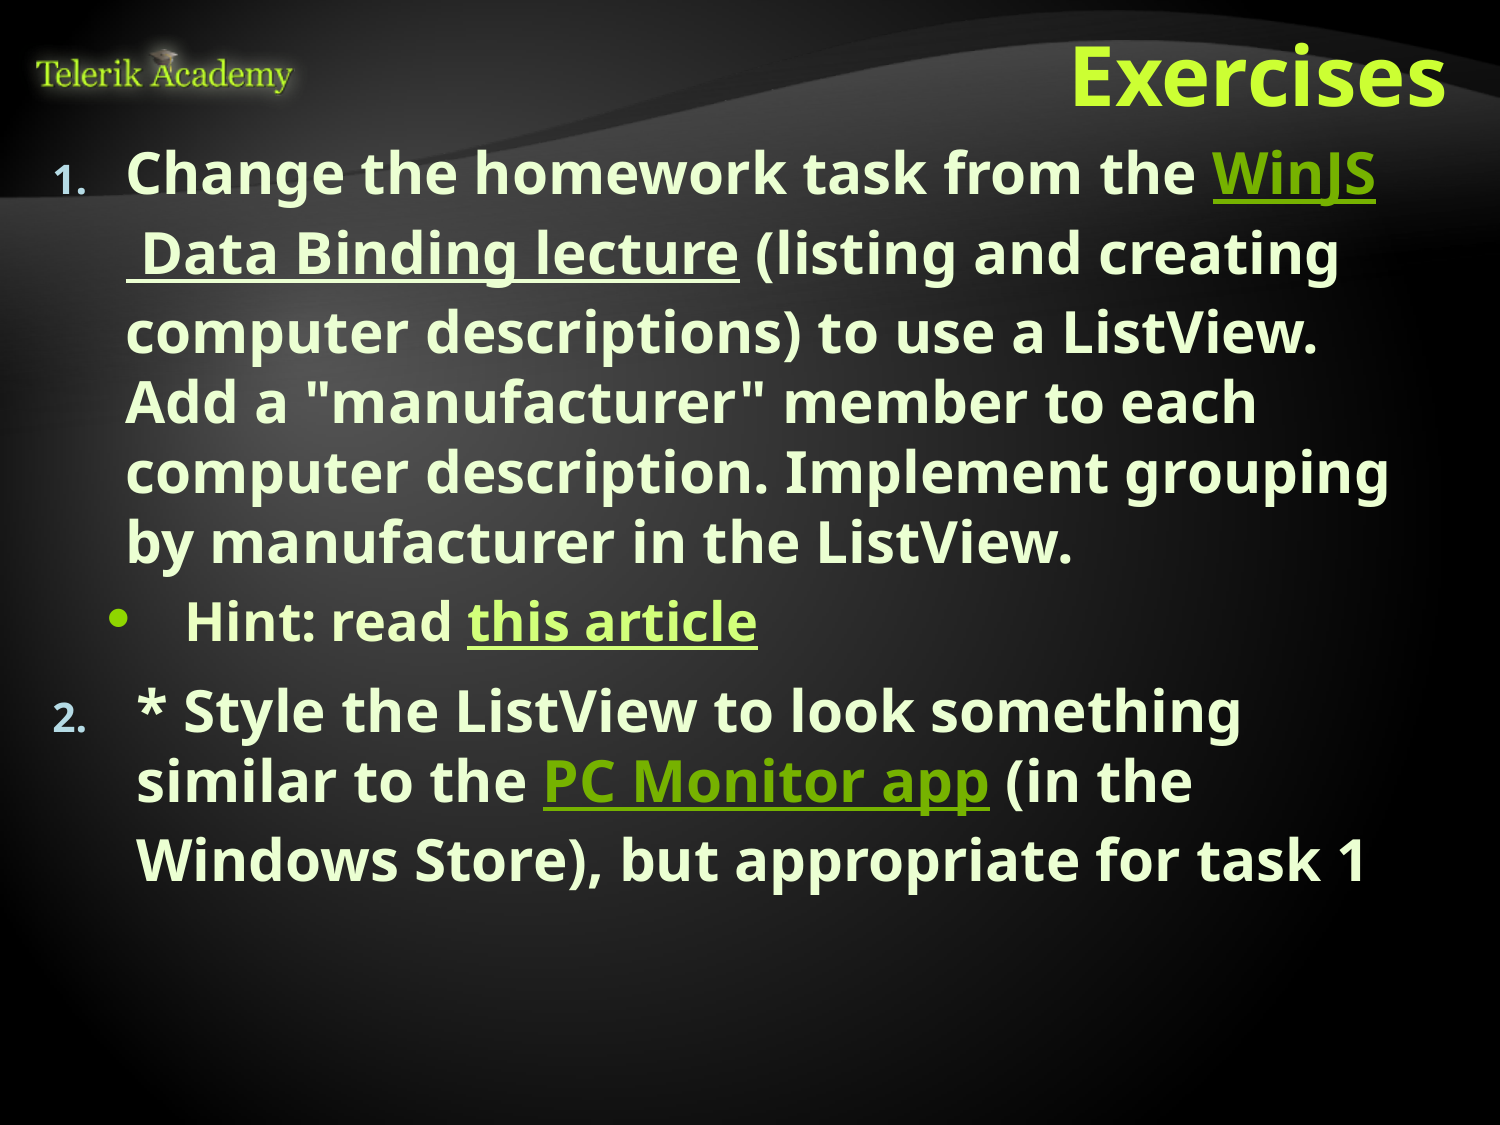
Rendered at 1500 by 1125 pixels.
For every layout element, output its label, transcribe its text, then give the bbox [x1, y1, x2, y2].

list Change the homework task from the WinJS Data Binding lecture (listing and creating computer descriptions) to use a ListView. Add a "manufacturer" member to each computer description. Implement grouping by manufacturer in the ListView. Hint: read this article * Style the ListView to look something similar to the PC Monitor app (in the Windows Store), but appropriate for task 1 [37, 129, 1450, 1092]
title Exercises [300, 12, 1463, 150]
picture [0, 0, 1500, 1125]
